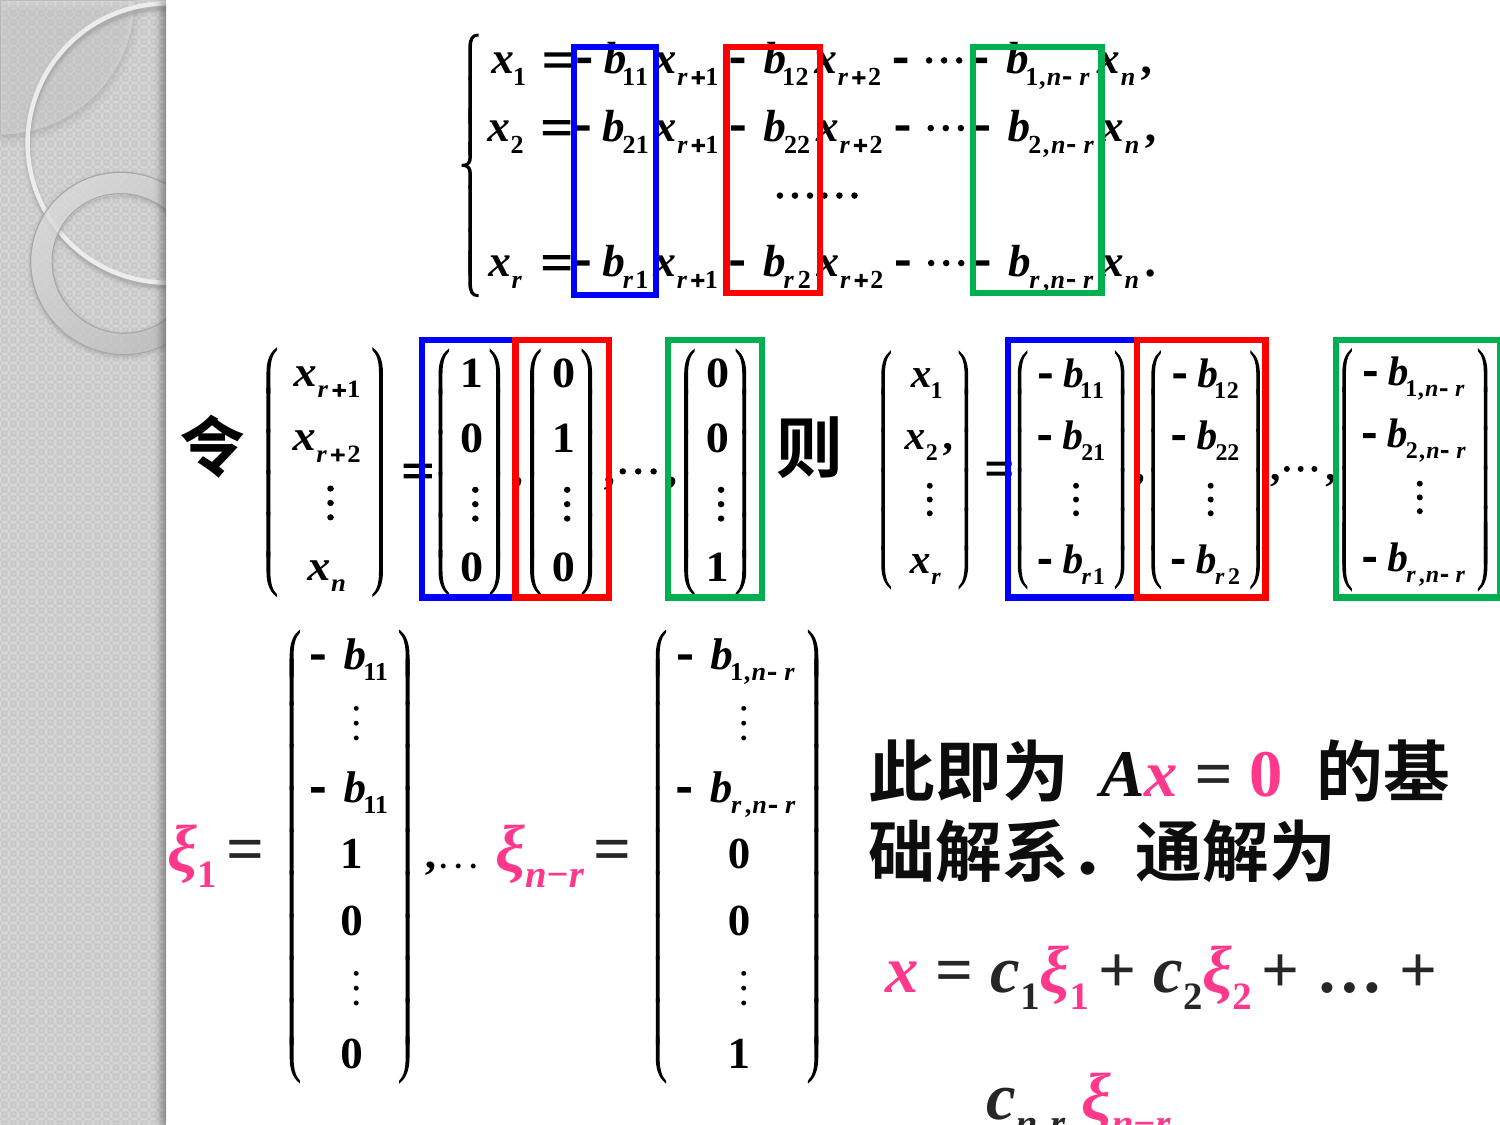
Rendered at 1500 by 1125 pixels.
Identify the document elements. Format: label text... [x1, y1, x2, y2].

text_box 令 [164, 398, 250, 494]
text_box ξ1 = [152, 796, 274, 903]
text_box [873, 339, 1500, 598]
text_box ξn−r = [495, 796, 640, 903]
text_box 此即为 Ax = 0 的基础解系．通解为 x = c1ξ1 + c2ξ2 + … + cn-r ξn−r [854, 722, 1500, 1125]
text_box 则 [768, 398, 859, 494]
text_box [451, 23, 1163, 306]
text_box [257, 339, 762, 607]
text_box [280, 620, 488, 1091]
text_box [647, 620, 832, 1091]
